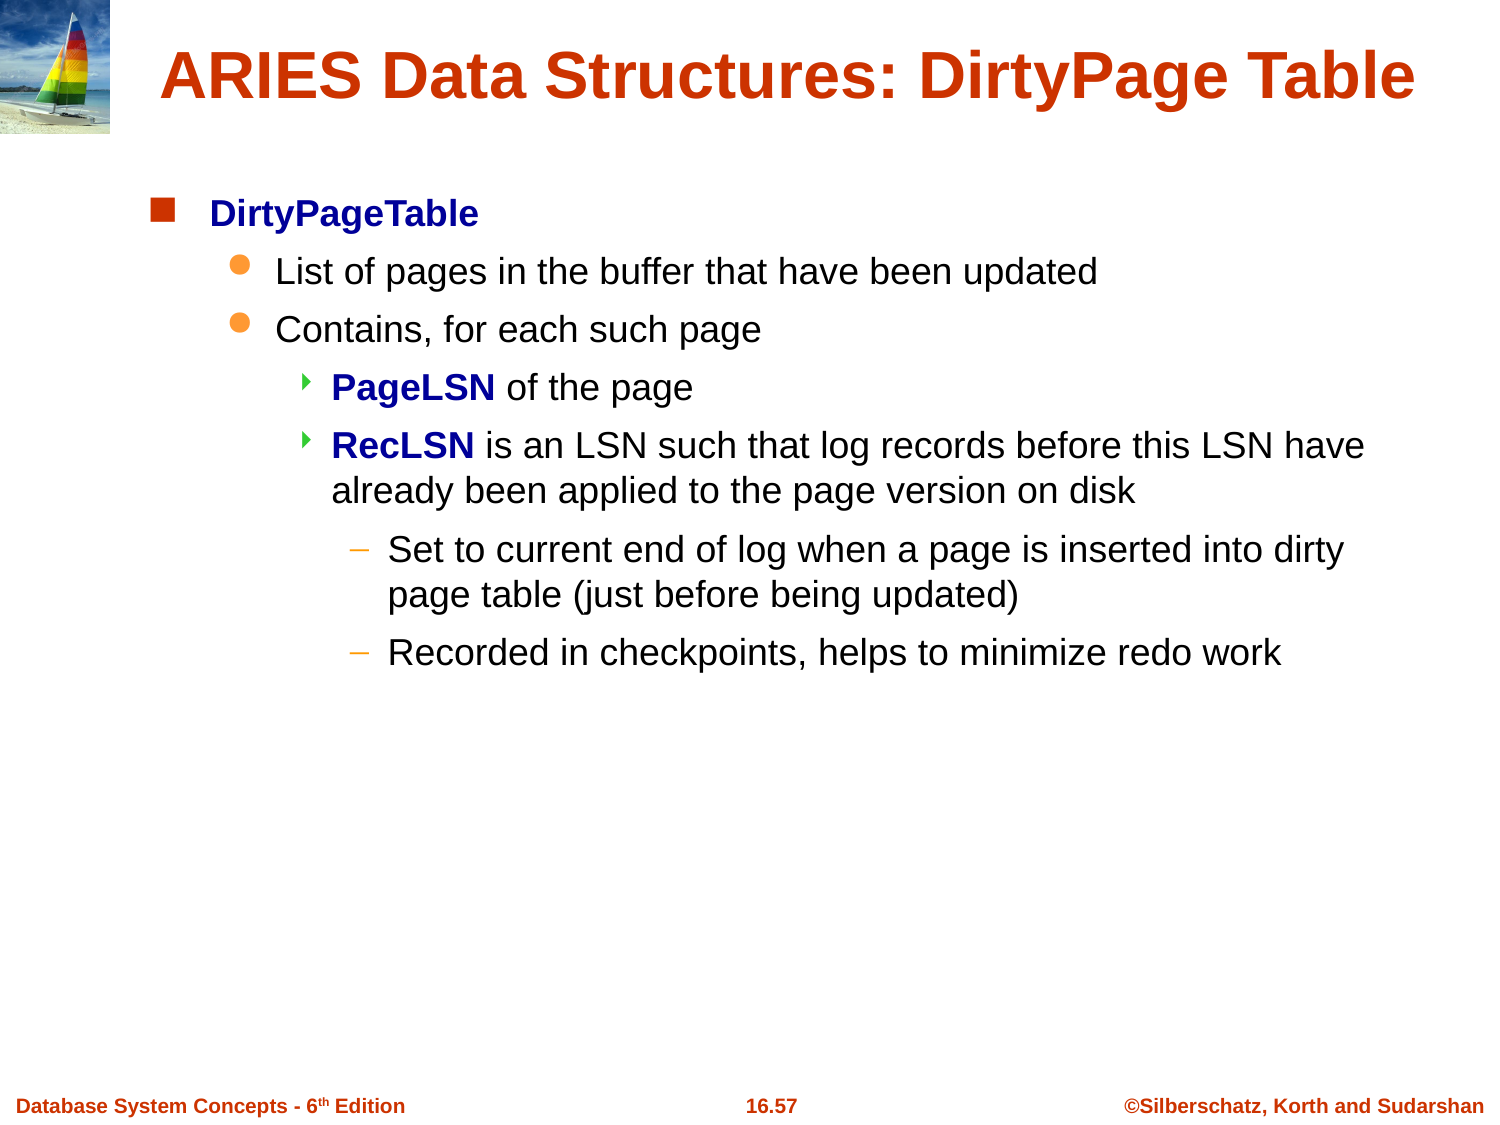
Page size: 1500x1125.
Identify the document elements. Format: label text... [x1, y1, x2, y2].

list DirtyPageTable List of pages in the buffer that have been updated Contains, for each such page PageLSN of the page RecLSN is an LSN such that log records before this LSN have already been applied to the page version on disk Set to current end of log when a page is inserted into dirty page table (just before being updated) Recorded in checkpoints, helps to minimize redo work [138, 181, 1445, 717]
picture [0, 0, 110, 134]
title ARIES Data Structures: DirtyPage Table [125, 18, 1452, 120]
